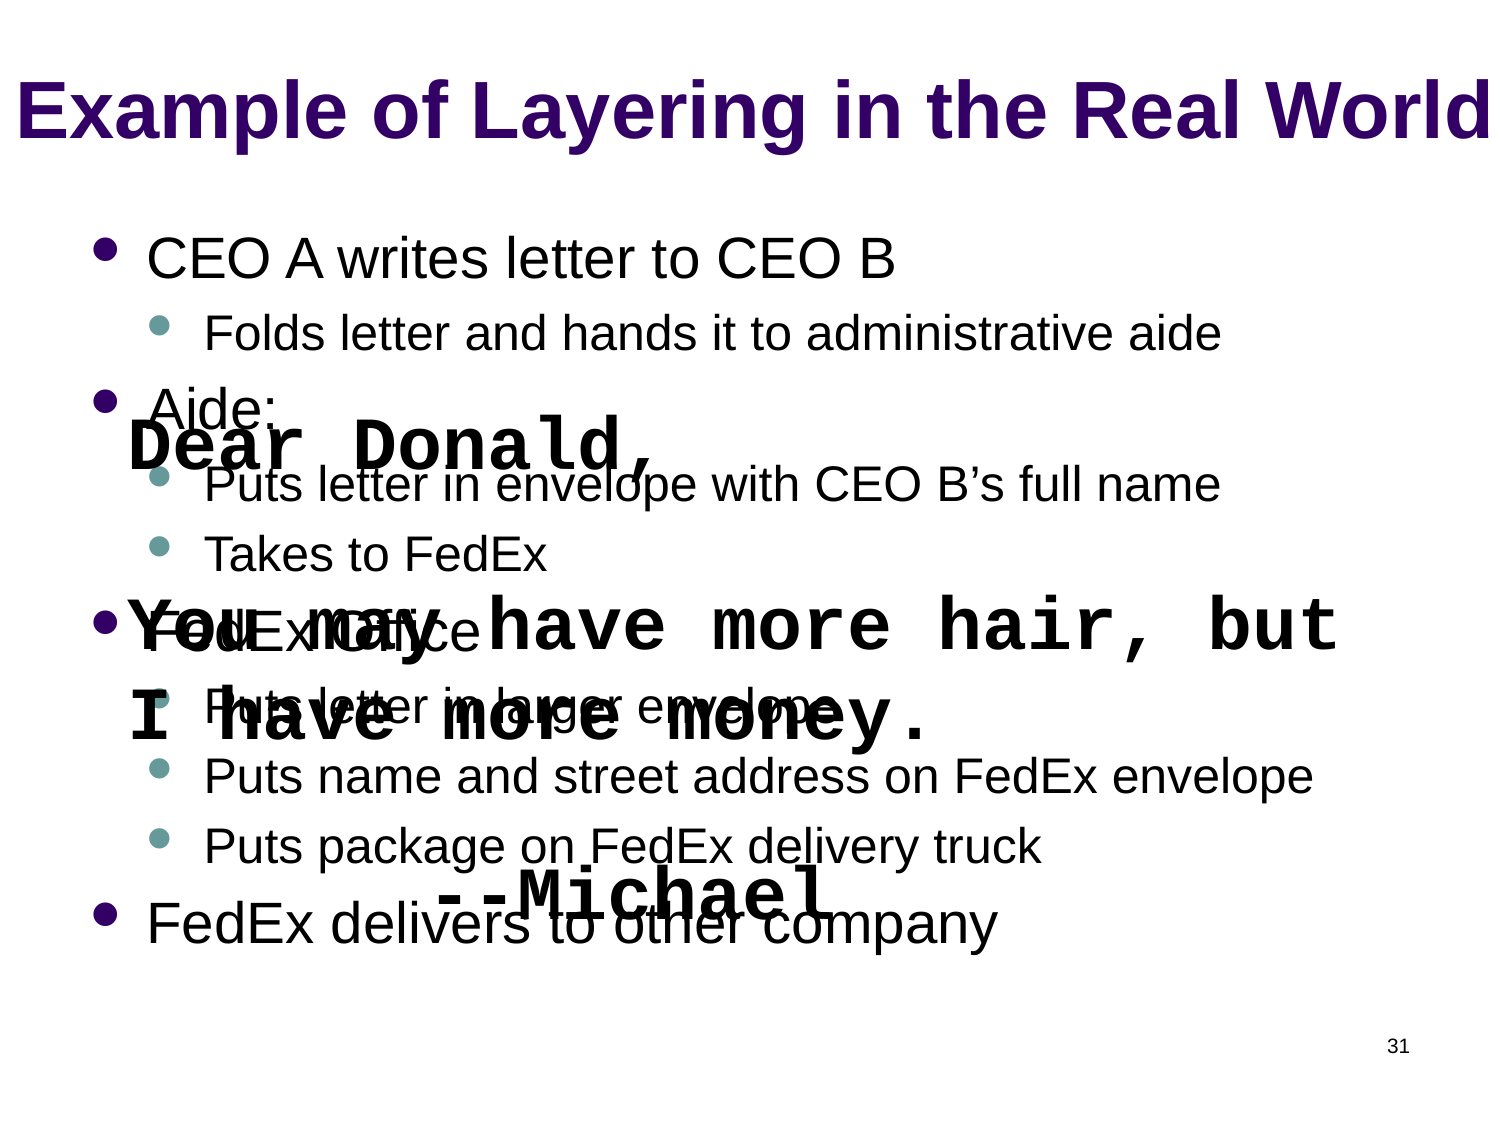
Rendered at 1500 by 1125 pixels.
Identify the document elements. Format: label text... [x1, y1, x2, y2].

text_box Dear Donald, You may have more hair, but I have more money. --Michael [112, 387, 1363, 943]
slide_number 31 [1074, 1024, 1426, 1101]
title Example of Layering in the Real World [0, 20, 1500, 163]
list CEO A writes letter to CEO B Folds letter and hands it to administrative aide Aide: Puts letter in envelope with CEO B’s full name Takes to FedEx FedEx Office Puts letter in larger envelope Puts name and street address on FedEx envelope Puts package on FedEx delivery truck FedEx delivers to other company [75, 212, 1425, 1006]
